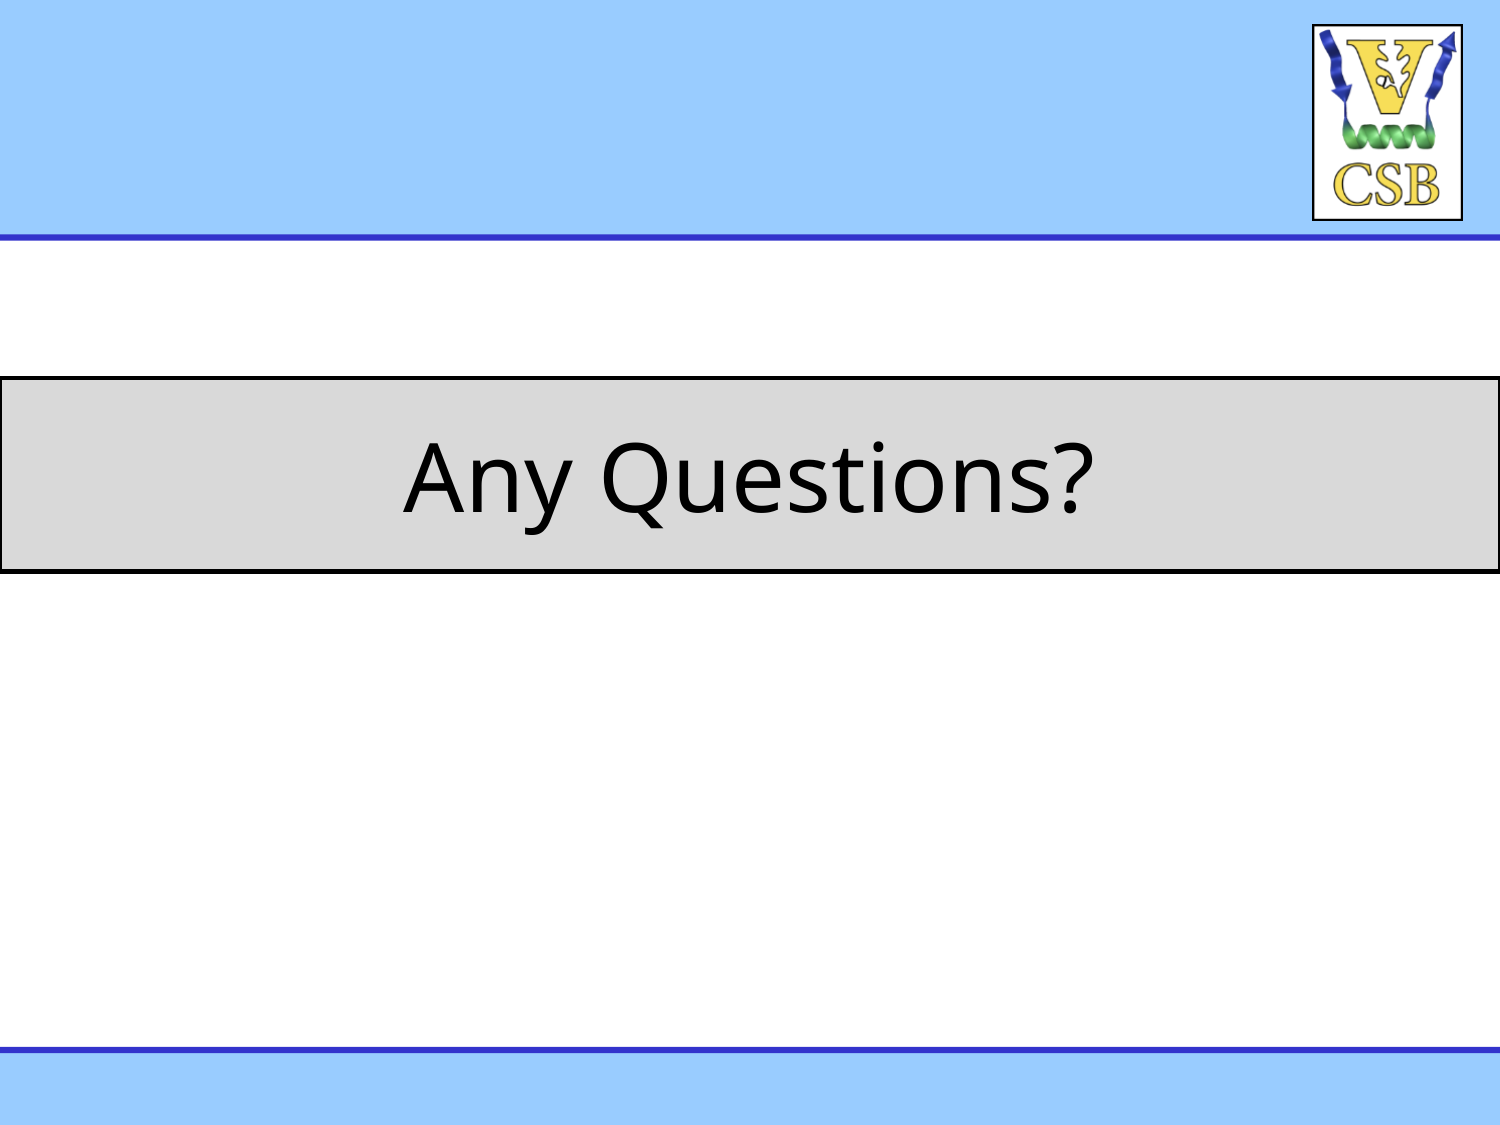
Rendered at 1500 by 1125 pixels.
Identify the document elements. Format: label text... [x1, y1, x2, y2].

picture [1312, 24, 1463, 221]
text_box Any Questions? [0, 377, 1500, 572]
